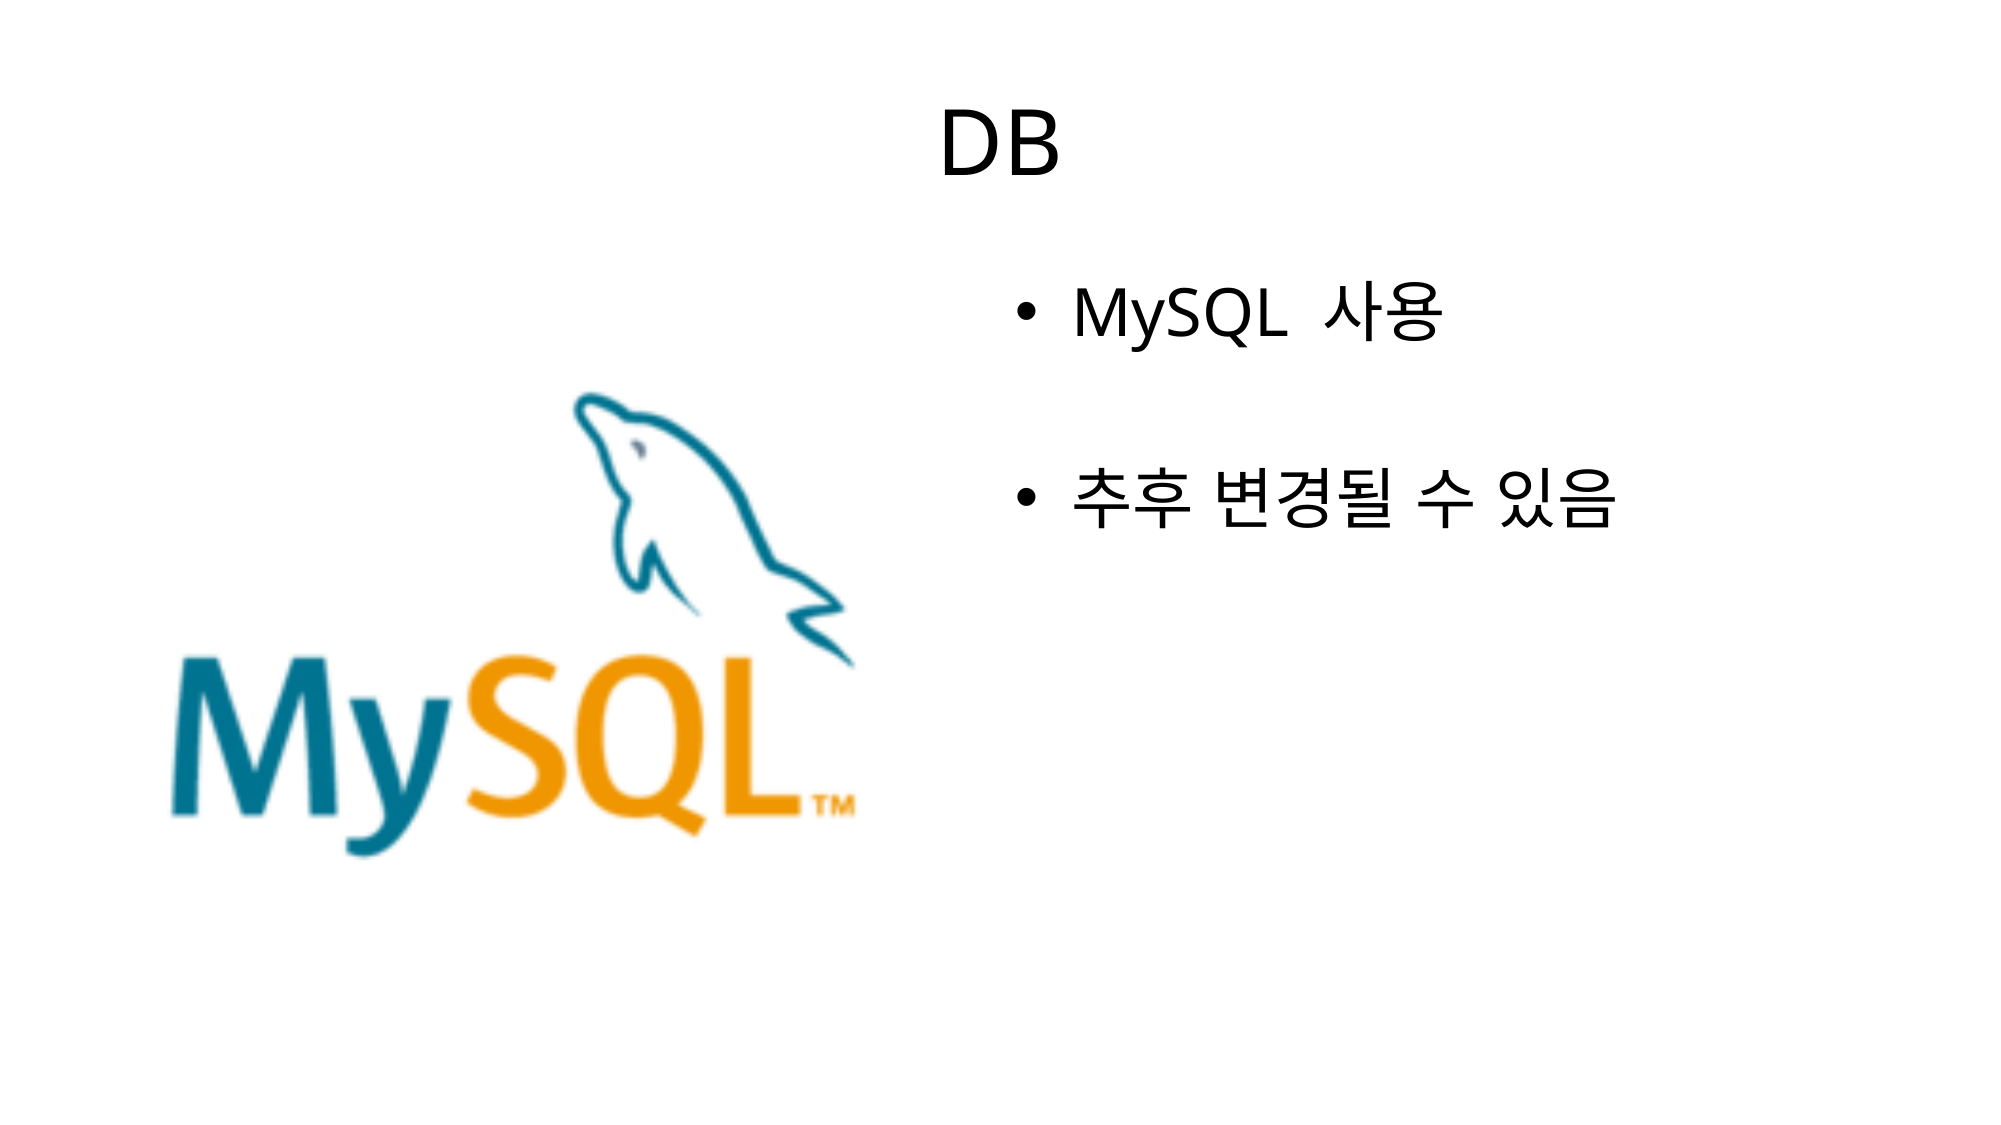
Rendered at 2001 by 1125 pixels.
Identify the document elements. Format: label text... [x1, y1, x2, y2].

picture [134, 245, 895, 1006]
title DB [99, 45, 1900, 233]
list MySQL 사용 추후 변경될 수 있음 [999, 262, 1900, 1005]
